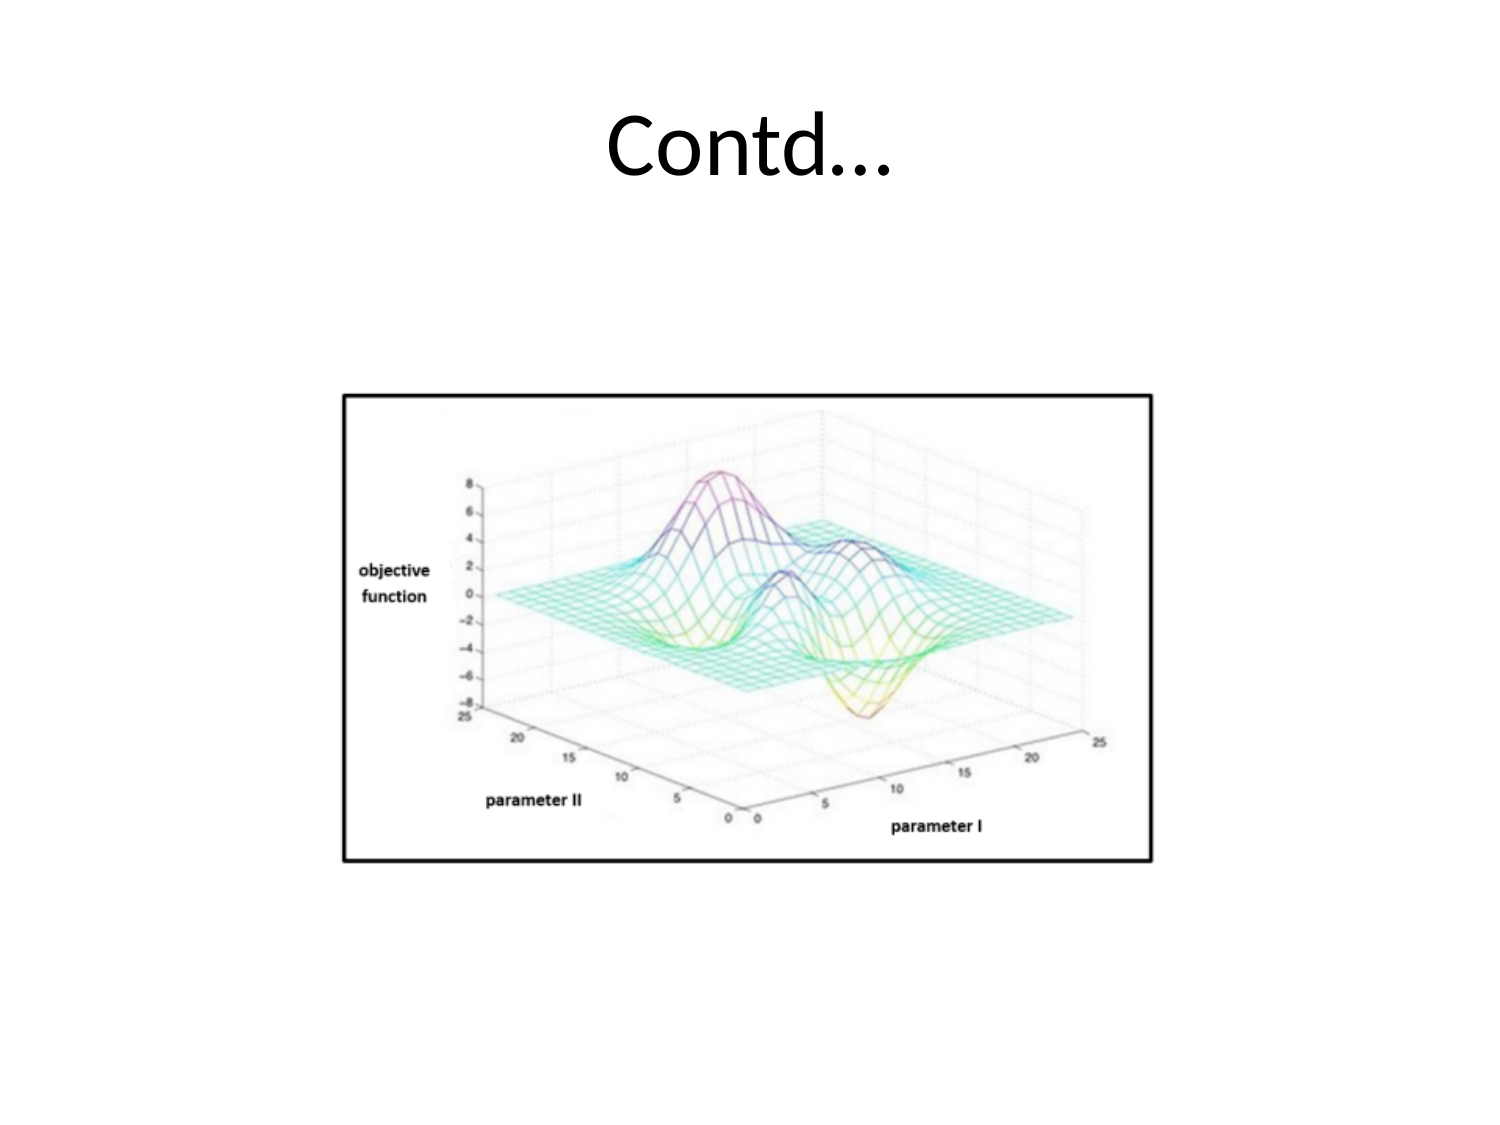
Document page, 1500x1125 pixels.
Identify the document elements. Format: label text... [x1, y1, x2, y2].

title Contd… [75, 45, 1425, 233]
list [327, 380, 1173, 888]
